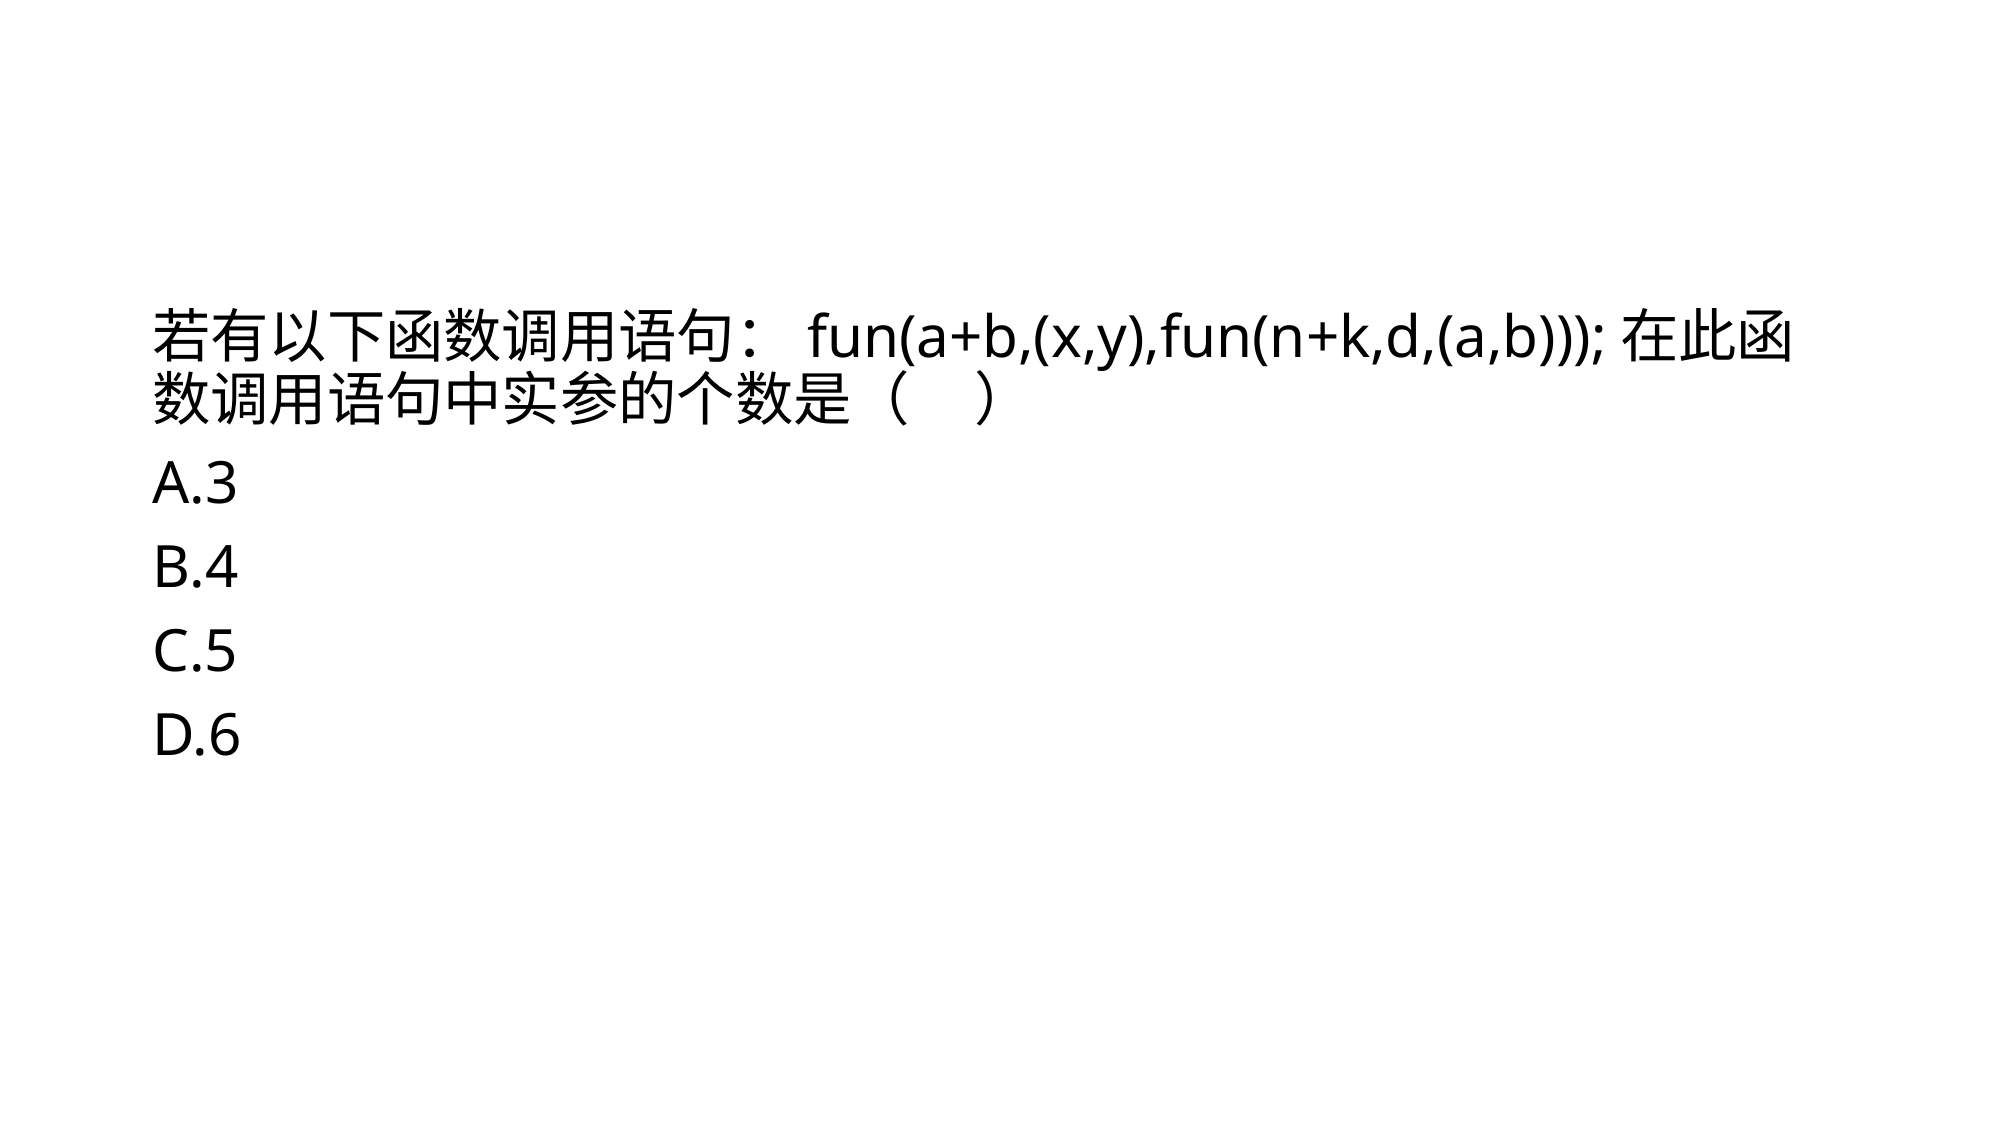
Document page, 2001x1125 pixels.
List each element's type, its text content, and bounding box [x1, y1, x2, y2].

list 若有以下函数调用语句：fun(a+b,(x,y),fun(n+k,d,(a,b)));在此函数调用语句中实参的个数是（ ） A.3 B.4 C.5 D.6 [137, 299, 1863, 1014]
